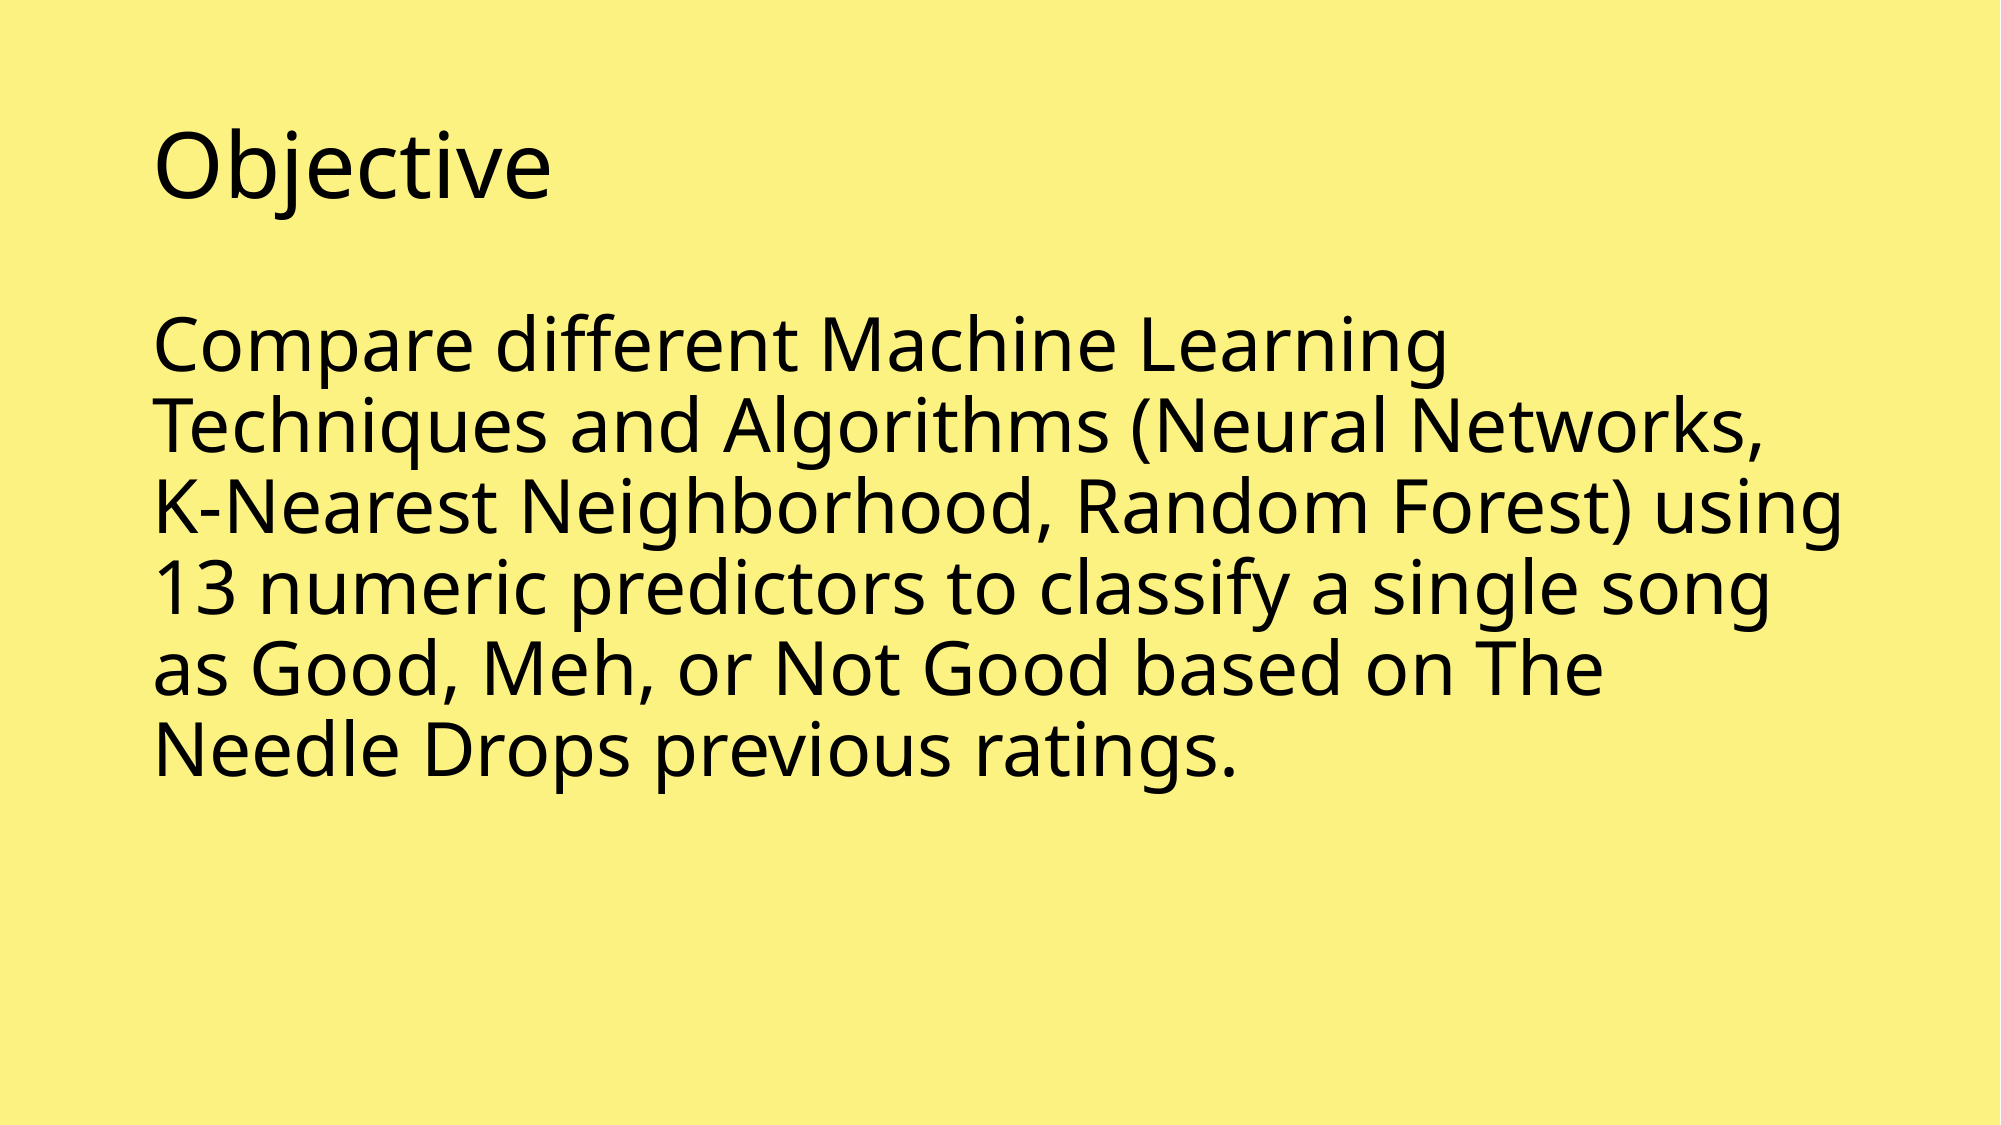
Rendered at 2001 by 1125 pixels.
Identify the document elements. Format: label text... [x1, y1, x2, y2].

title Objective [137, 59, 1863, 278]
list Compare different Machine Learning Techniques and Algorithms (Neural Networks, K-Nearest Neighborhood, Random Forest) using 13 numeric predictors to classify a single song as Good, Meh, or Not Good based on The Needle Drops previous ratings. [137, 299, 1863, 1014]
